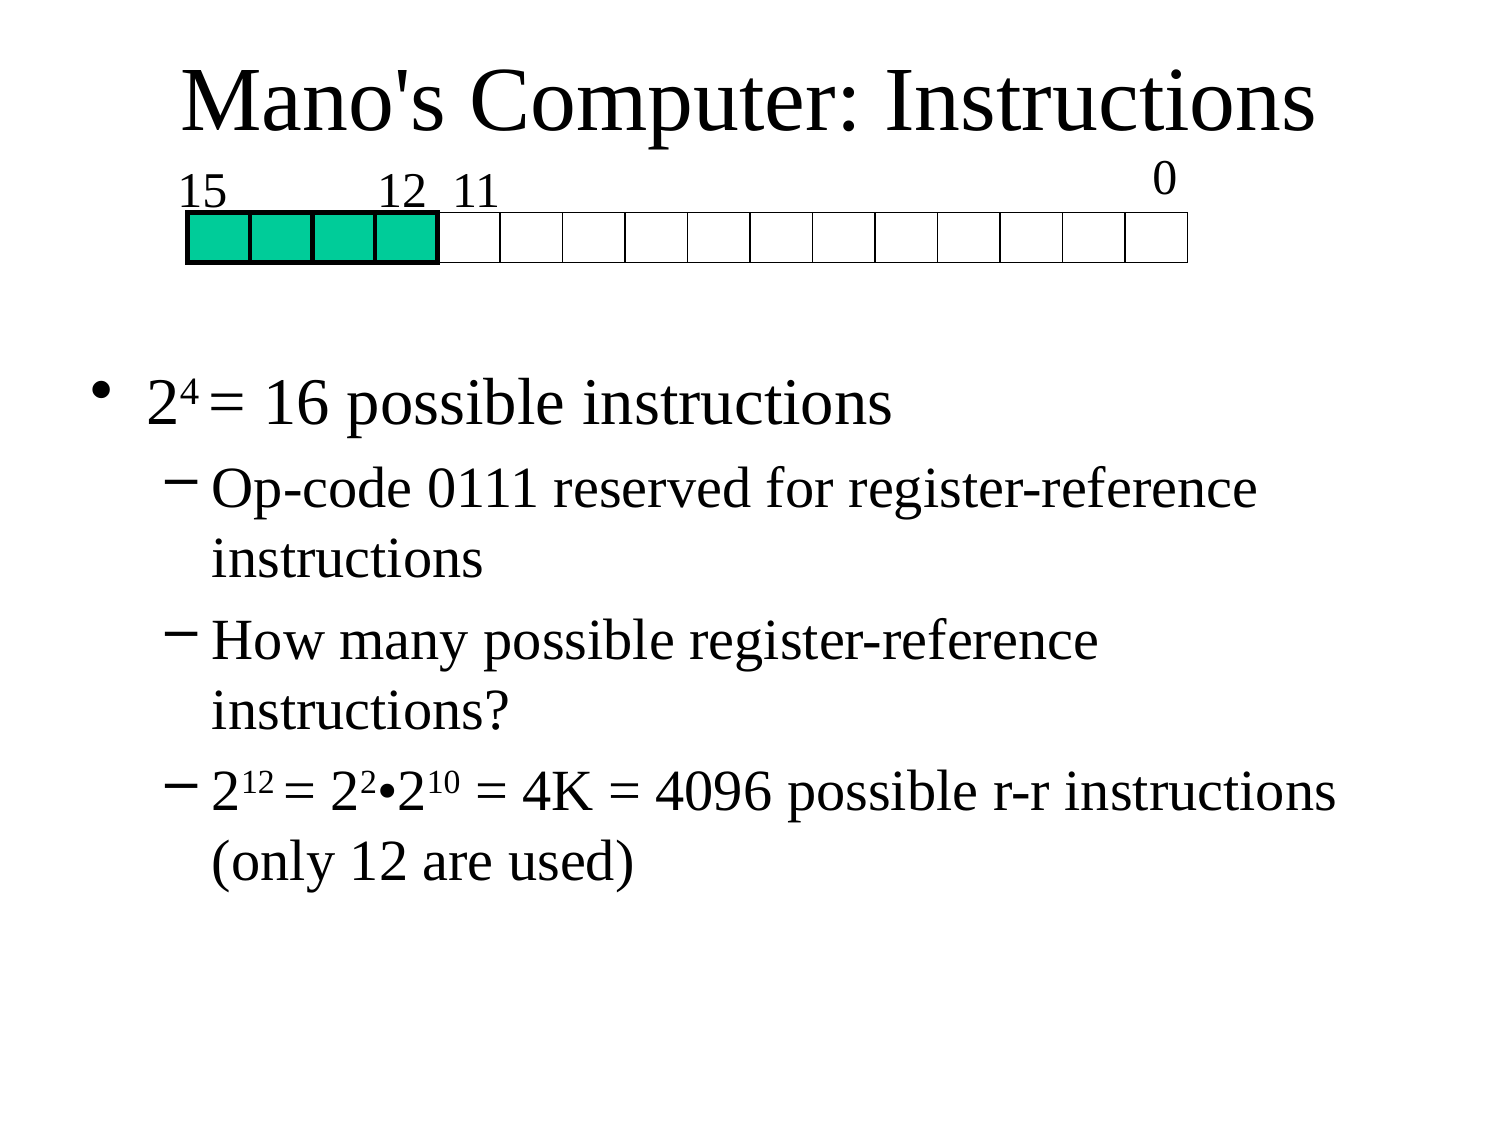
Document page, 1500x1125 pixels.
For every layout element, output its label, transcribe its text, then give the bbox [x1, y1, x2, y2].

text_box [687, 212, 749, 263]
text_box 11 [437, 149, 525, 225]
text_box [812, 212, 874, 263]
text_box 0 [1137, 137, 1175, 213]
text_box 12 [362, 149, 437, 225]
text_box 15 [162, 149, 250, 225]
title Mano's Computer: Instructions [112, 0, 1388, 188]
text_box [749, 212, 812, 263]
text_box [1062, 212, 1124, 263]
list 24 = 16 possible instructions Op-code 0111 reserved for register-reference instructions How many possible register-reference instructions? 212 = 22•210 = 4K = 4096 possible r-r instructions (only 12 are used) [74, 349, 1388, 1001]
text_box [1124, 212, 1188, 263]
text_box [187, 225, 249, 263]
text_box [312, 212, 374, 263]
text_box [562, 212, 624, 263]
text_box [937, 212, 999, 263]
text_box [624, 212, 687, 263]
text_box [249, 212, 312, 263]
text_box [374, 225, 437, 263]
text_box [874, 212, 937, 263]
text_box [437, 225, 499, 263]
text_box [499, 212, 562, 263]
text_box [999, 212, 1062, 263]
